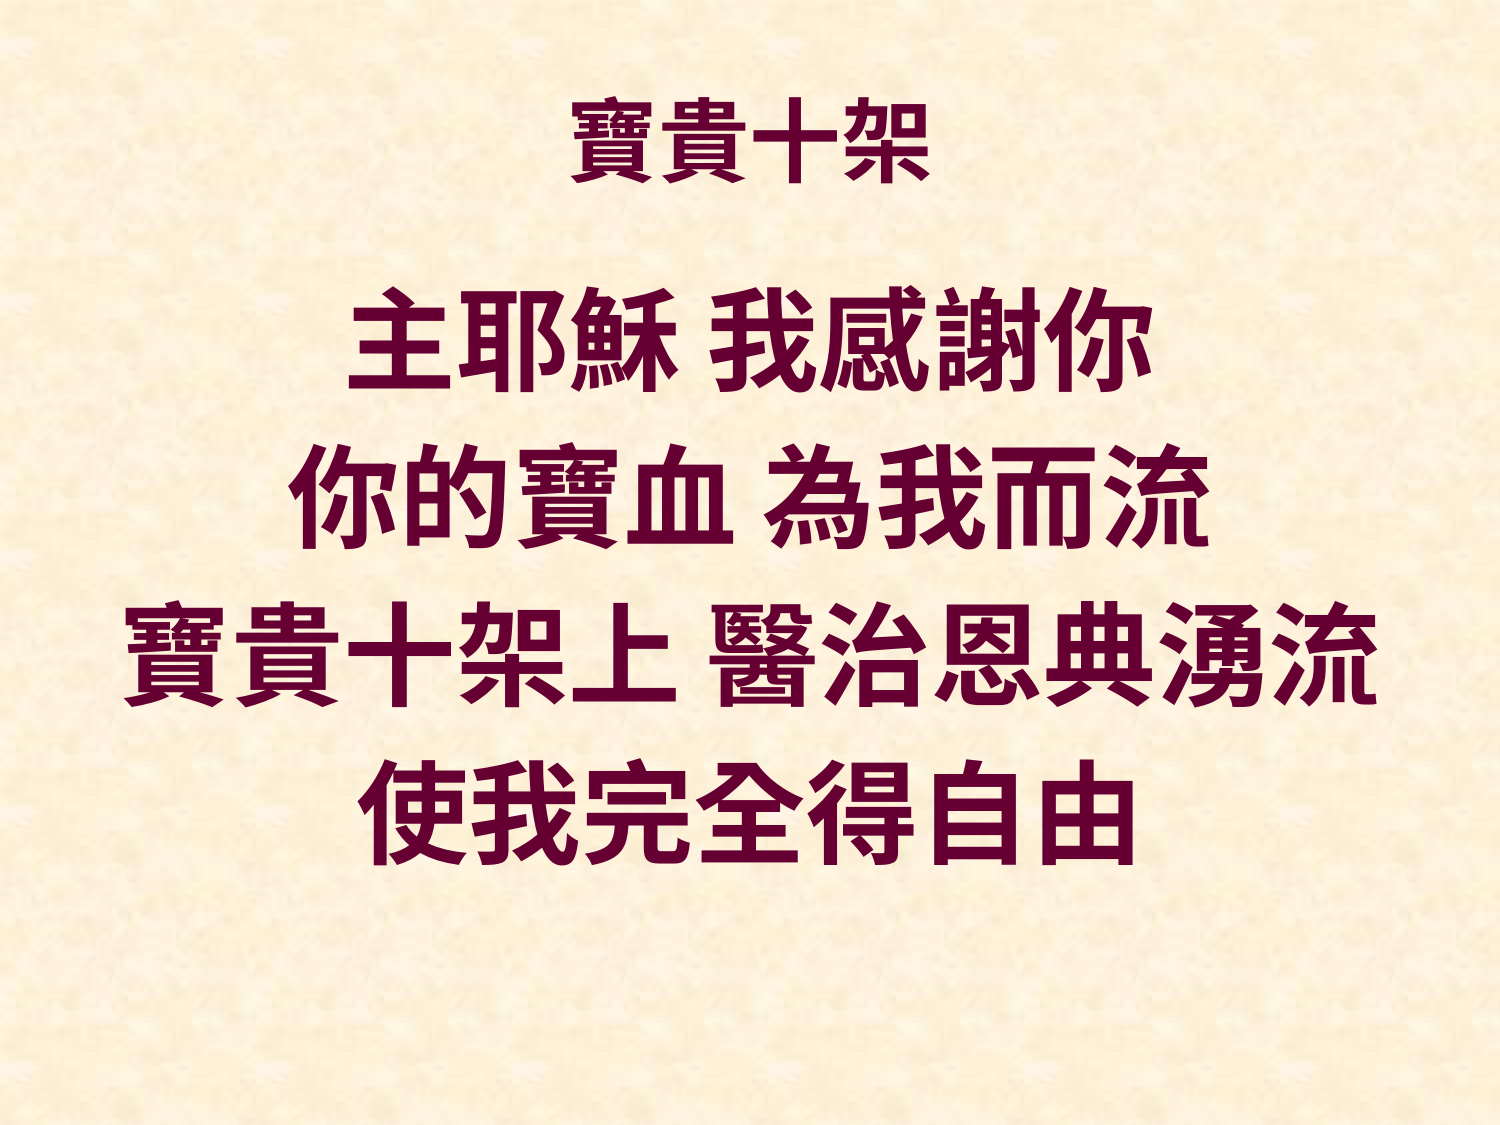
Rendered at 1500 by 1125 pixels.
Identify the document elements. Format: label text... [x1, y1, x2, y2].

title 寶貴十架 [75, 45, 1425, 233]
list 主耶穌 我感謝你 你的寶血 為我而流 寶貴十架上 醫治恩典湧流 使我完全得自由 [75, 262, 1425, 1005]
picture [0, 0, 1500, 1125]
